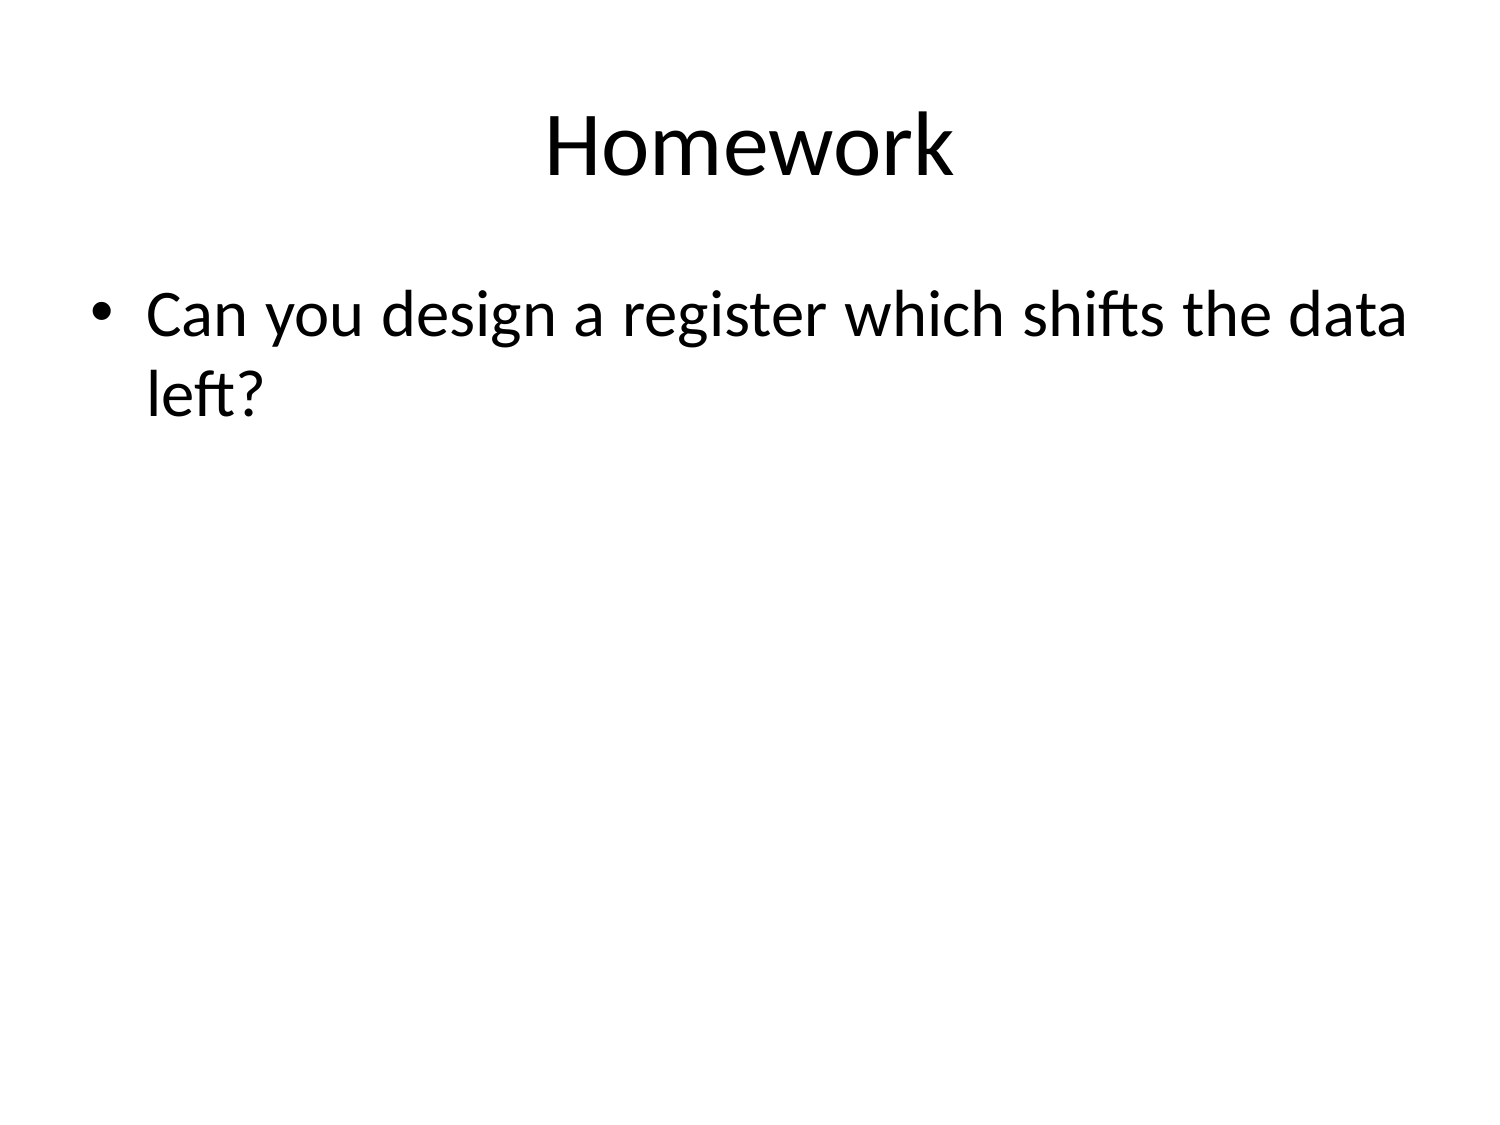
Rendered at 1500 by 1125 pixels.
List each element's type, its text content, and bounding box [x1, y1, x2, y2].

list Can you design a register which shifts the data left? [75, 262, 1425, 1005]
title Homework [75, 45, 1425, 233]
